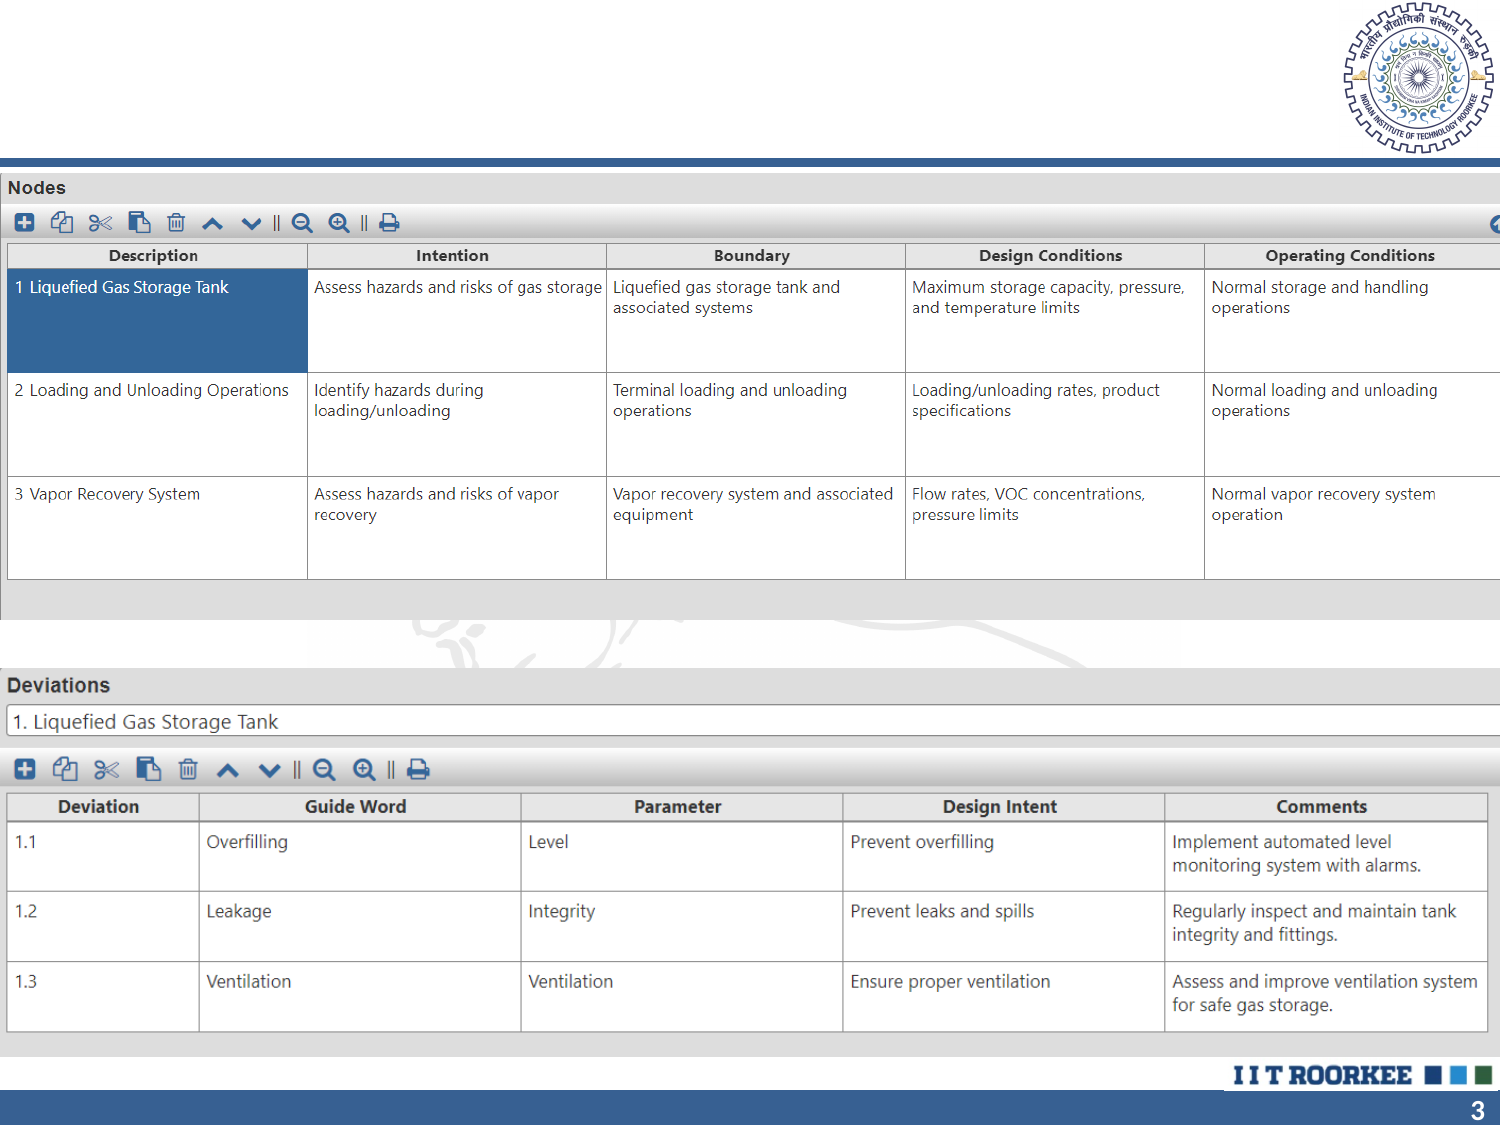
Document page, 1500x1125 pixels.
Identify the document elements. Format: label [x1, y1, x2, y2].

picture [0, 620, 1500, 1091]
picture [1339, 0, 1500, 158]
list [0, 172, 1500, 620]
